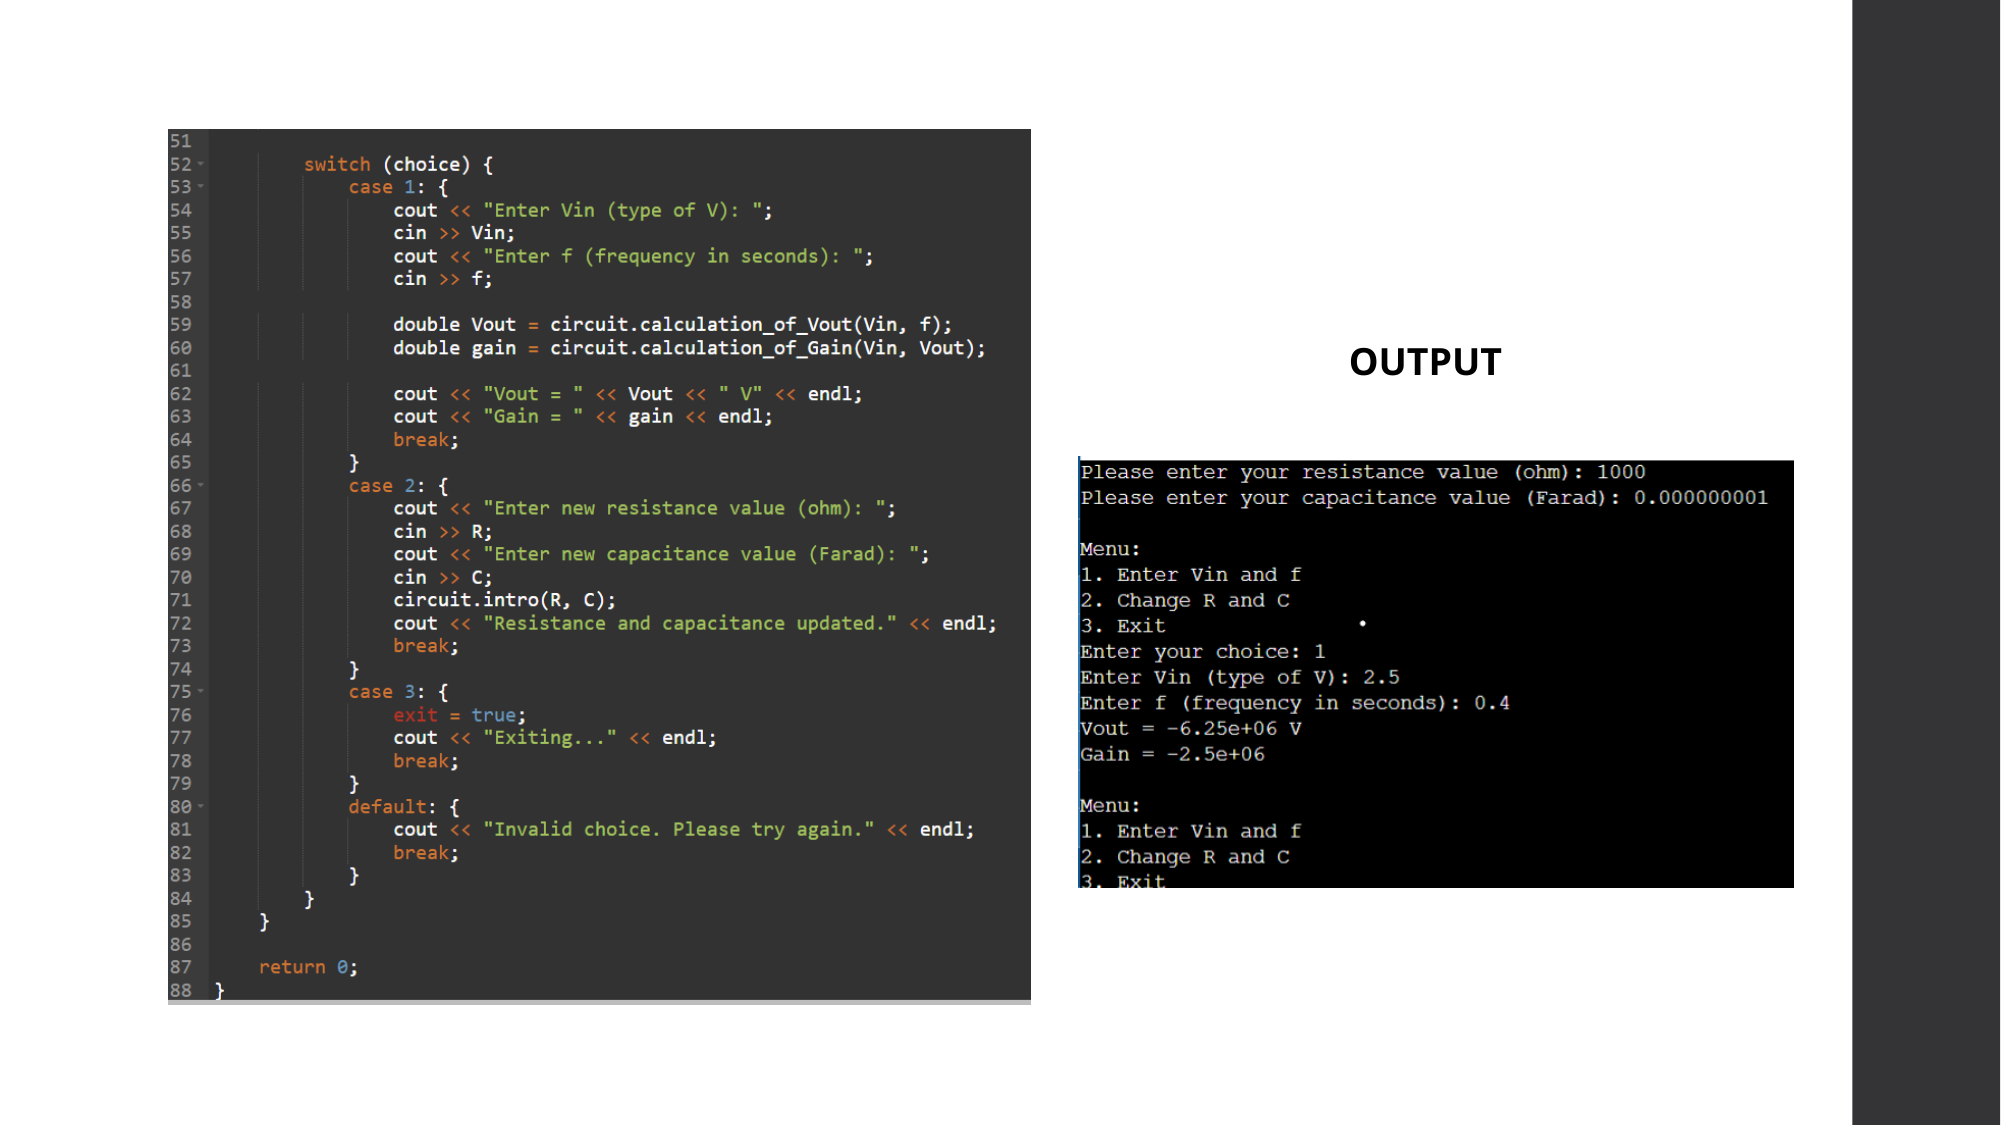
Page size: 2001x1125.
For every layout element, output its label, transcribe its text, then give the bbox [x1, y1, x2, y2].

text_box OUTPUT [1209, 330, 1642, 391]
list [168, 129, 1032, 1005]
picture [1078, 455, 1794, 888]
